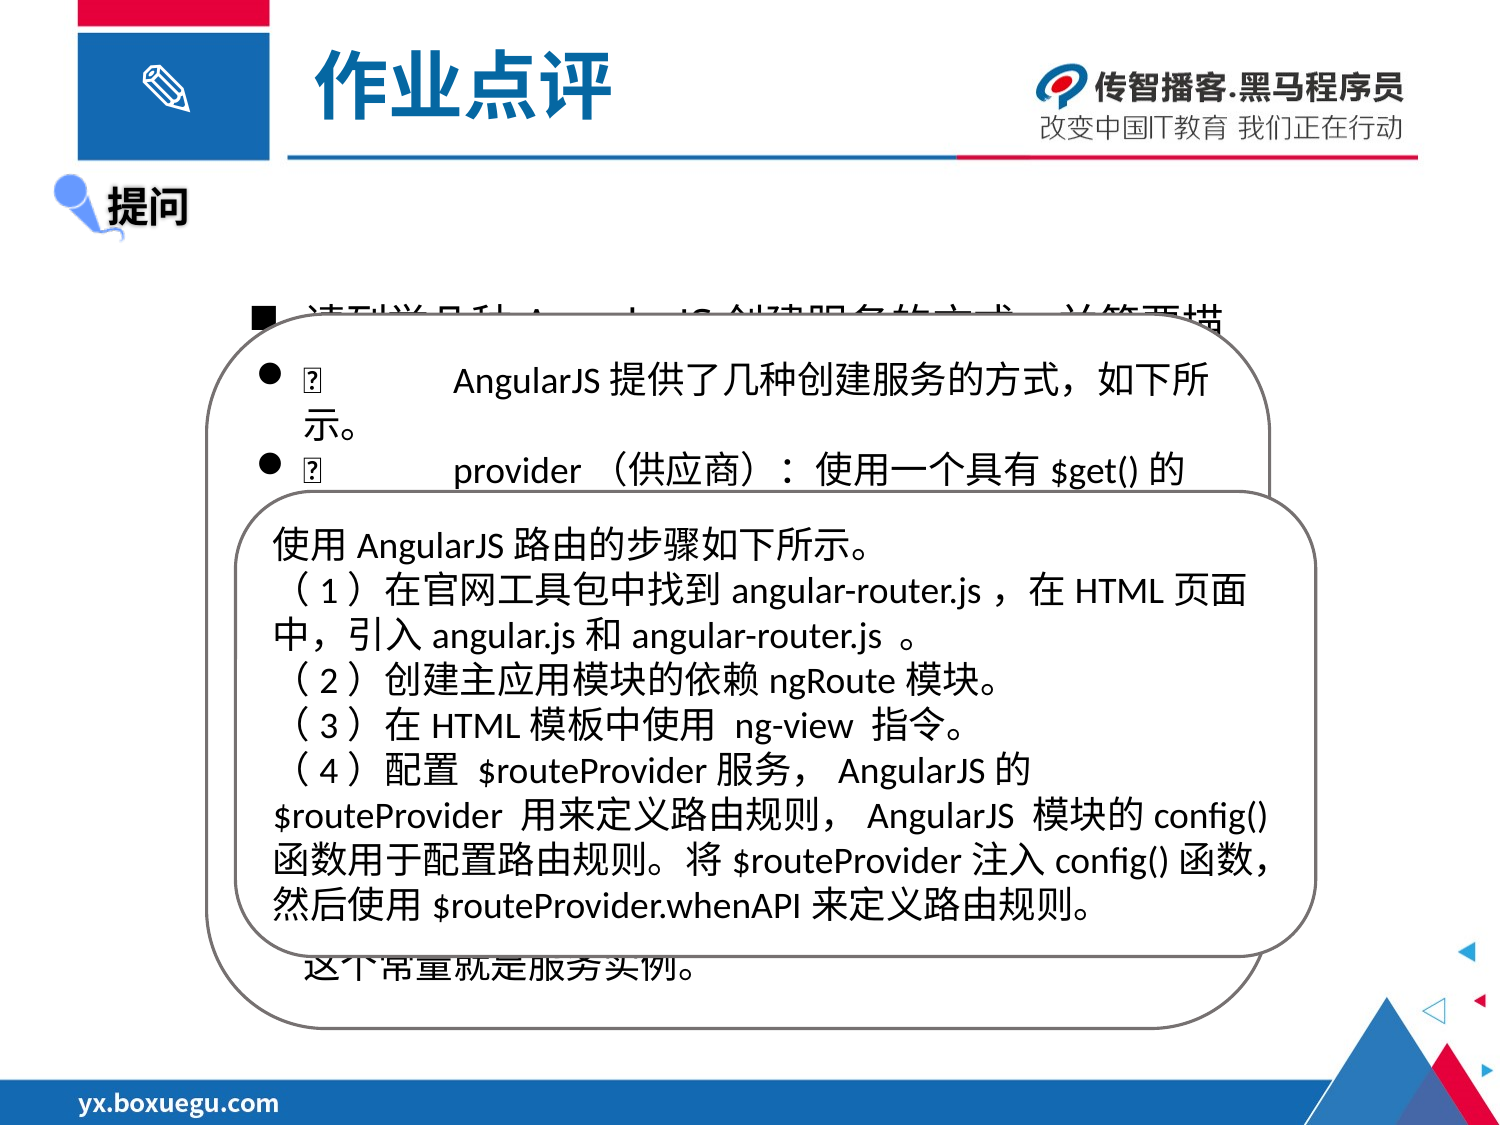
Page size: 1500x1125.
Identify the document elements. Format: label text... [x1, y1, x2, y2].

text_box 提问 [126, 173, 206, 238]
text_box 使用AngularJS路由的步骤如下所示。 （1）在官网工具包中找到angular-router.js，在HTML页面中，引入angular.js和angular-router.js 。 （2）创建主应用模块的依赖ngRoute模块。 （3）在HTML模板中使用 ng-view 指令。 （4）配置 $routeProvider服务，AngularJS的 $routeProvider 用来定义路由规则，AngularJS 模块的config()函数用于配置路由规则。将$routeProvider注入config()函数，然后使用$routeProvider.whenAPI来定义路由规则。 [235, 491, 1316, 957]
text_box 请列举几种AngularJS创建服务的方式，并简要描述。 请简述使用AngularJS路由的步骤。 [8, 265, 1317, 709]
text_box 作业点评 [41, 26, 886, 153]
text_box  AngularJS提供了几种创建服务的方式，如下所示。  provider（供应商）：使用一个具有$get()的构造函数定义服务，然后使用模块的provider()函数进行登记，返回服务实例。  factory（工厂）：使用一个对象工厂函数定义服务，在模块的factory()函数中调用该工厂函数将返回服务实例。  service（服务）：使用一个类构造函数定义服务，通过new操作符将创建服务实例。  value（变量）：使用一个值定义服务，这个值就是服务实例。  constant（常量）：使用一个常量定义服务，这个常量就是服务实例。 [206, 314, 1270, 1029]
picture [0, 0, 1500, 1125]
